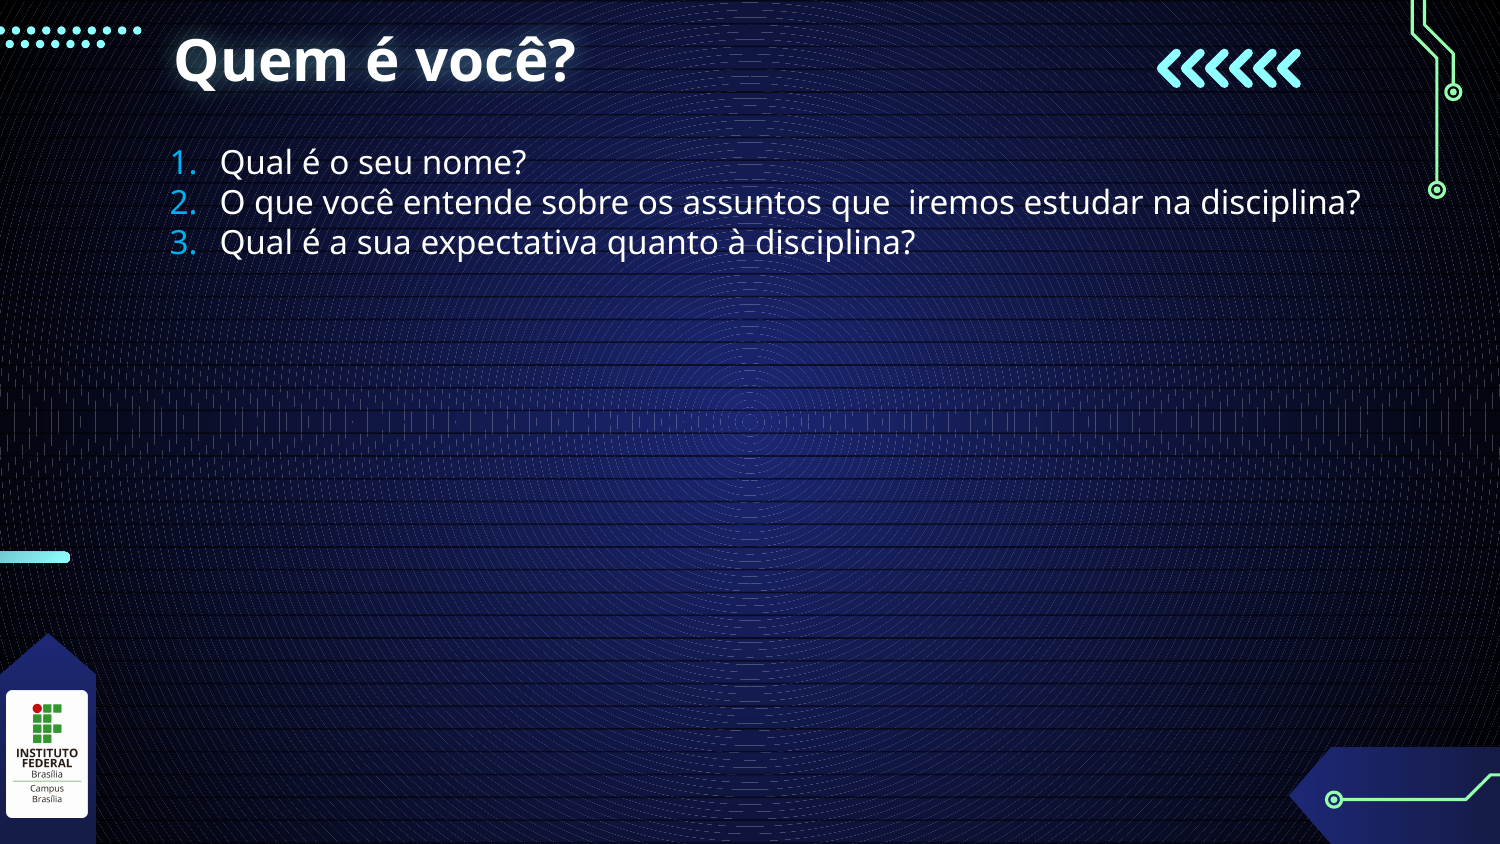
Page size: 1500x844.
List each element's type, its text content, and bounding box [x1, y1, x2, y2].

list Qual é o seu nome? O que você entende sobre os assuntos que iremos estudar na disciplina? Qual é a sua expectativa quanto à disciplina? [129, 126, 1396, 687]
title Quem é você? [158, 10, 1425, 105]
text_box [1156, 48, 1302, 89]
picture [6, 690, 88, 818]
